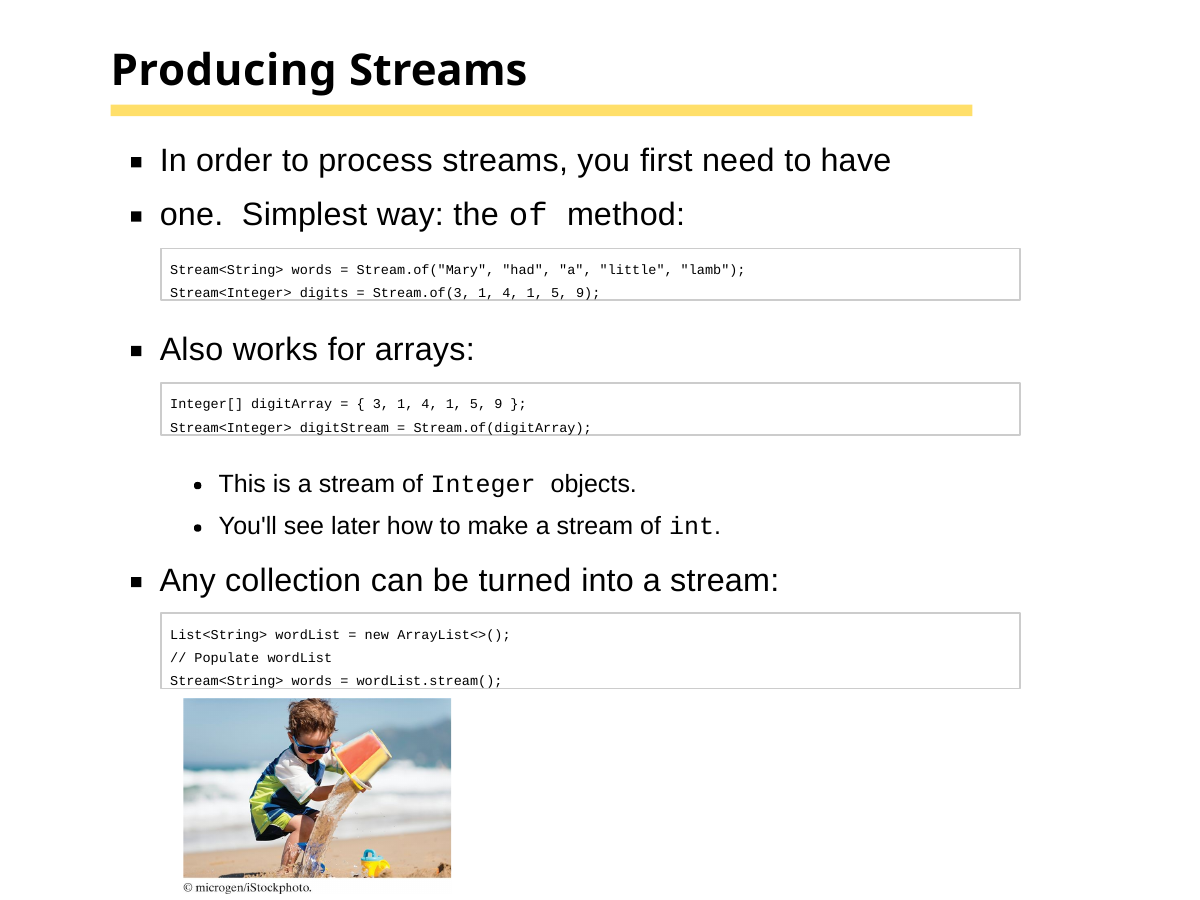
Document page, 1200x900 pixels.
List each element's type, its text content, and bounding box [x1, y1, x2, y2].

title Producing Streams [108, 41, 1092, 193]
text_box [131, 211, 142, 222]
text_box [131, 345, 142, 357]
text_box Integer[] digitArray = { 3, 1, 4, 1, 5, 9 }; Stream<Integer> digitStream = Stream.of(digitArray); [161, 383, 1020, 435]
text_box This is a stream of Integer objects. You'll see later how to make a stream of int. Any collection can be turned into a stream: [157, 467, 782, 598]
text_box List<String> wordList = new ArrayList<>(); // Populate wordList Stream<String> words = wordList.stream(); [161, 612, 1020, 689]
text_box [131, 157, 142, 168]
text_box [131, 577, 142, 588]
text_box In order to process streams, you first need to have one. Simplest way: the of method: [157, 124, 966, 232]
text_box [183, 698, 452, 894]
text_box Also works for arrays: [157, 328, 477, 367]
text_box Stream<String> words = Stream.of("Mary", "had", "a", "little", "lamb"); Stream<Integer> digits = Stream.of(3, 1, 4, 1, 5, 9); [161, 248, 1020, 301]
